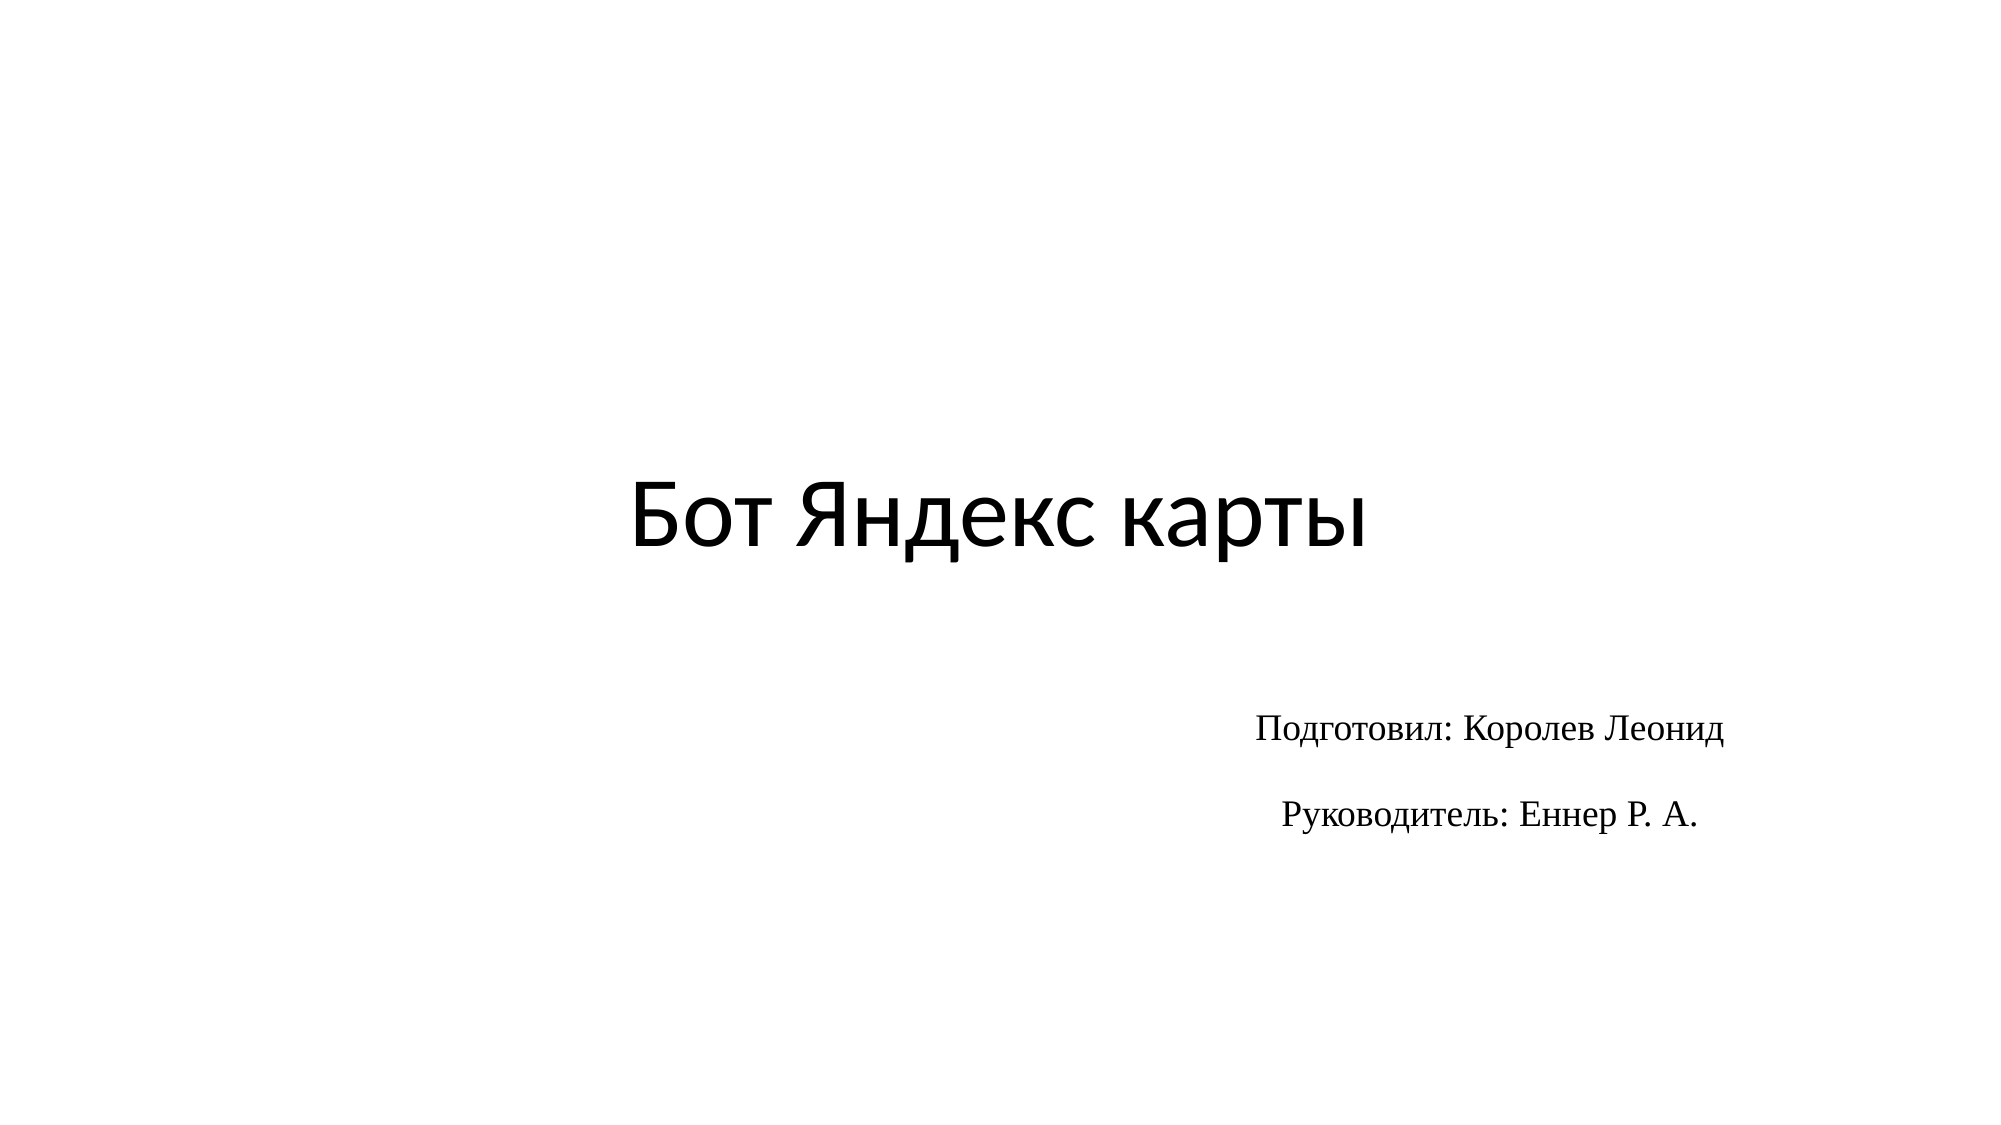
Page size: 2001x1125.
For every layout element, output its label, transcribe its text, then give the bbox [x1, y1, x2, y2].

subtitle Подготовил: Королев Леонид Руководитель: Еннер Р. А. [1230, 692, 1750, 855]
title Бот Яндекс карты [249, 184, 1750, 576]
